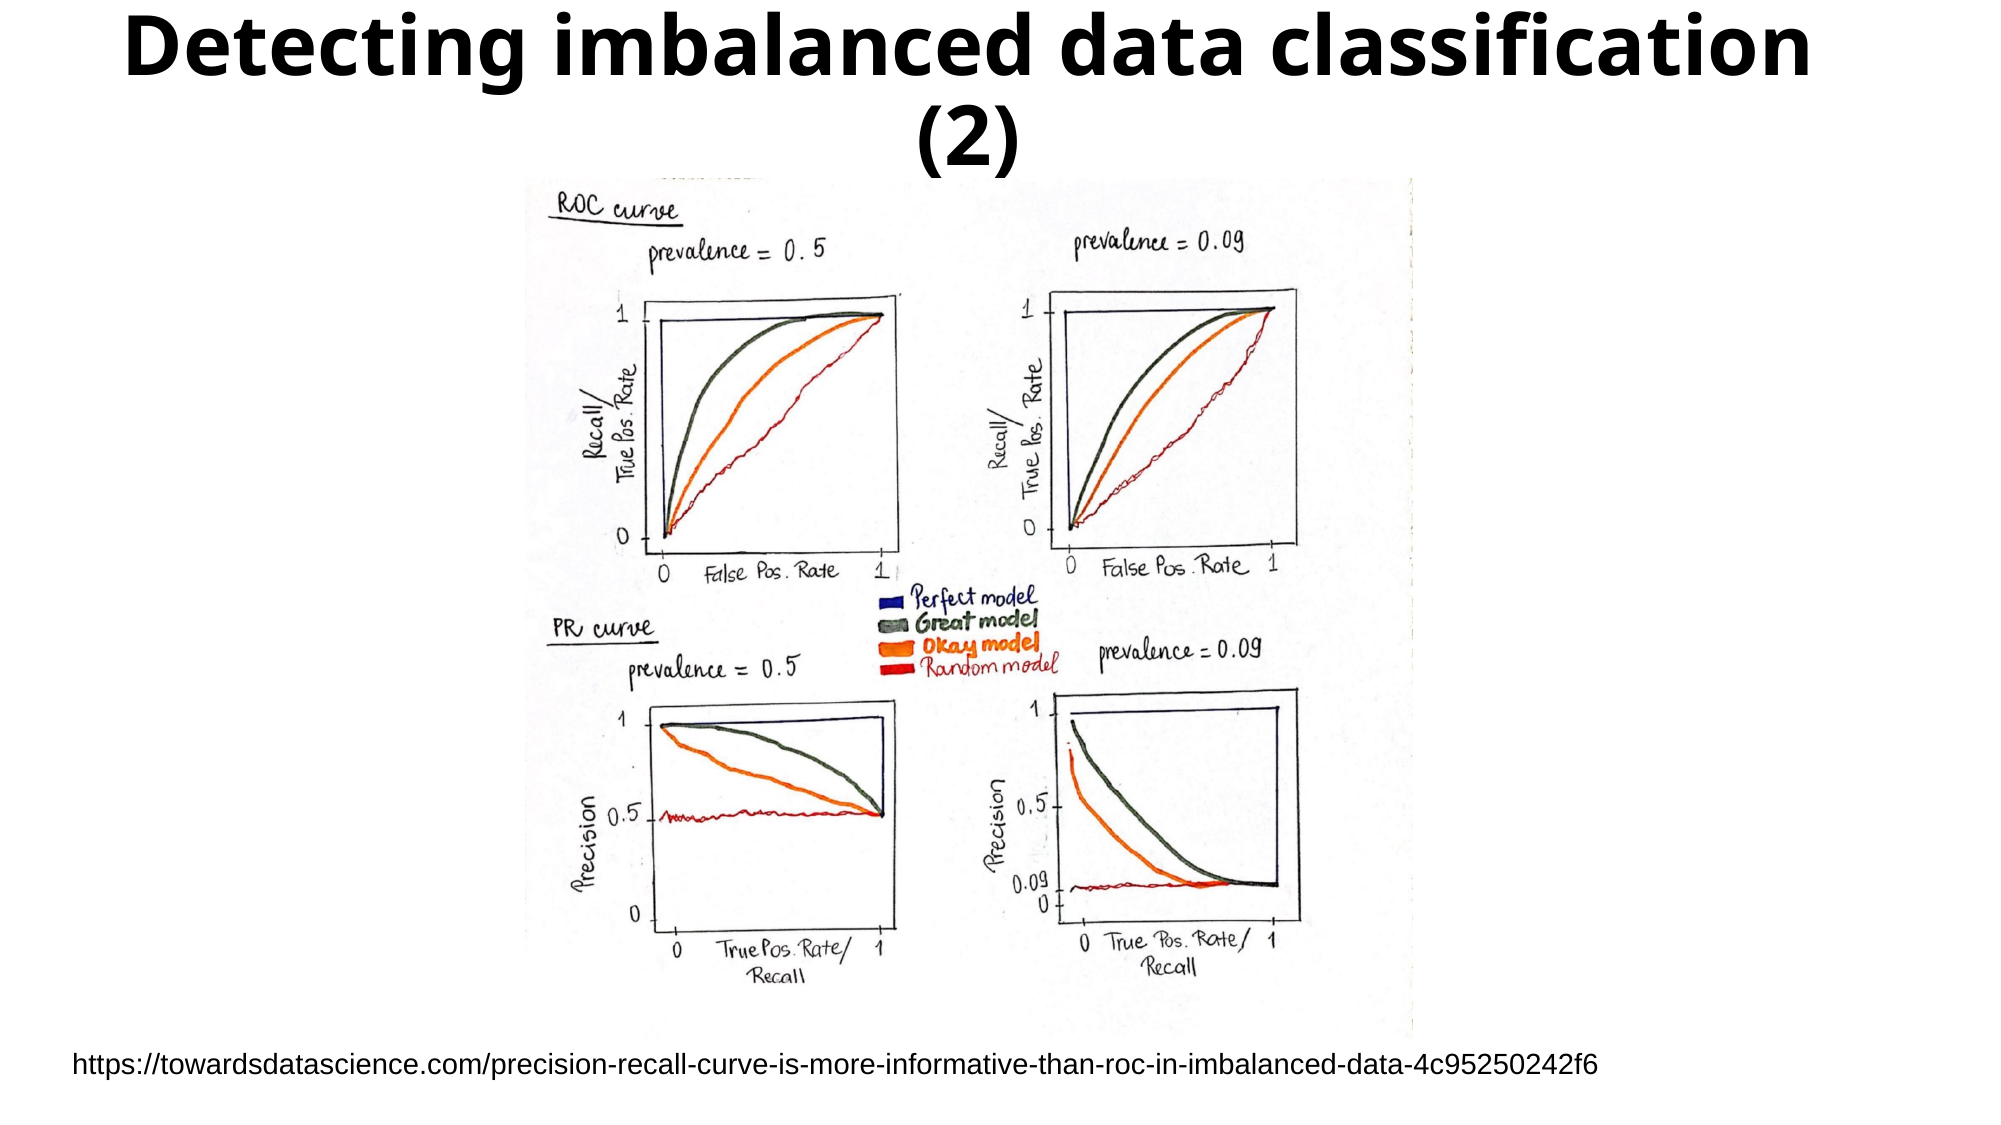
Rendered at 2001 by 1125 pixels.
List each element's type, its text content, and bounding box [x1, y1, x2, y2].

text_box https://towardsdatascience.com/precision-recall-curve-is-more-informative-than-roc-in-imbalanced-data-4c95250242f6 [57, 1038, 1880, 1089]
title Detecting imbalanced data classification (2) [106, 42, 1832, 145]
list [525, 178, 1413, 1039]
